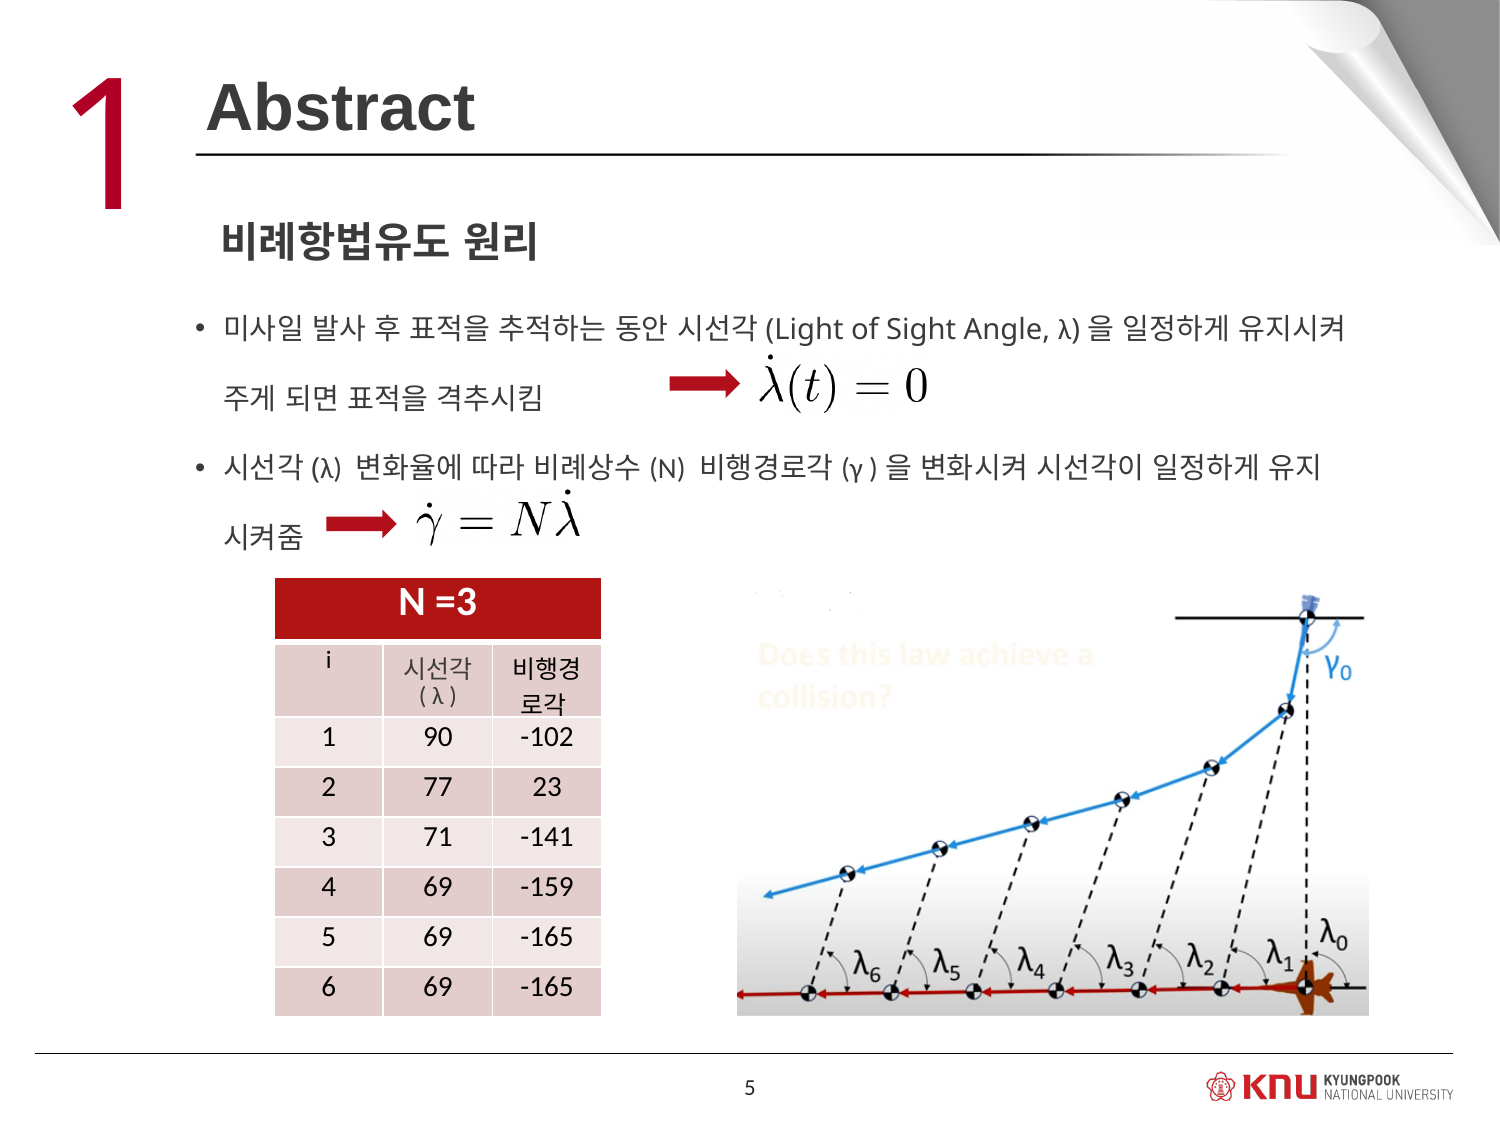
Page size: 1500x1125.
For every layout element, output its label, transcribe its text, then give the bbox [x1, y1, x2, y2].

table_cell 시선각 ( λ ) [384, 645, 492, 716]
table_cell 6 [275, 968, 382, 1016]
table_cell 69 [384, 868, 492, 916]
table_cell 비행경로각(γ) [493, 645, 601, 716]
table_cell -165 [493, 968, 601, 1016]
table_cell 5 [275, 918, 382, 966]
table_cell 4 [275, 868, 382, 916]
table_cell -165 [493, 918, 601, 966]
text_box [326, 509, 397, 539]
slide_number 5 [581, 1065, 919, 1125]
table_cell 2 [275, 768, 382, 816]
picture [759, 354, 927, 413]
text_box 비례항법유도 원리 [205, 208, 556, 267]
table_cell 69 [384, 968, 492, 1016]
table_cell 90 [384, 718, 492, 766]
table_cell 23 [493, 768, 601, 816]
table_cell -159 [493, 868, 601, 916]
table_cell 71 [384, 818, 492, 866]
picture [737, 590, 1369, 1017]
text_box Abstract [191, 56, 492, 152]
text_box 1 [41, 19, 176, 254]
table_cell i [275, 645, 382, 716]
text_box 미사일 발사 후 표적을 추적하는 동안 시선각(Light of Sight Angle, λ)을 일정하게 유지시켜 주게 되면 표적을 격추시킴 [180, 267, 1369, 407]
table_cell -102 [493, 718, 601, 766]
table_cell 77 [384, 768, 492, 816]
table_cell -141 [493, 818, 601, 866]
table_header N =3 [275, 578, 601, 639]
picture [416, 489, 580, 546]
table_cell 1 [275, 718, 382, 766]
text_box 시선각(λ) 변화율에 따라 비례상수(N) 비행경로각(γ )을 변화시켜 시선각이 일정하게 유지 시켜줌 [180, 407, 1369, 562]
table_cell 69 [384, 918, 492, 966]
text_box [669, 369, 741, 398]
picture [1206, 1071, 1453, 1101]
table_cell 3 [275, 818, 382, 866]
picture [1082, 0, 1500, 245]
